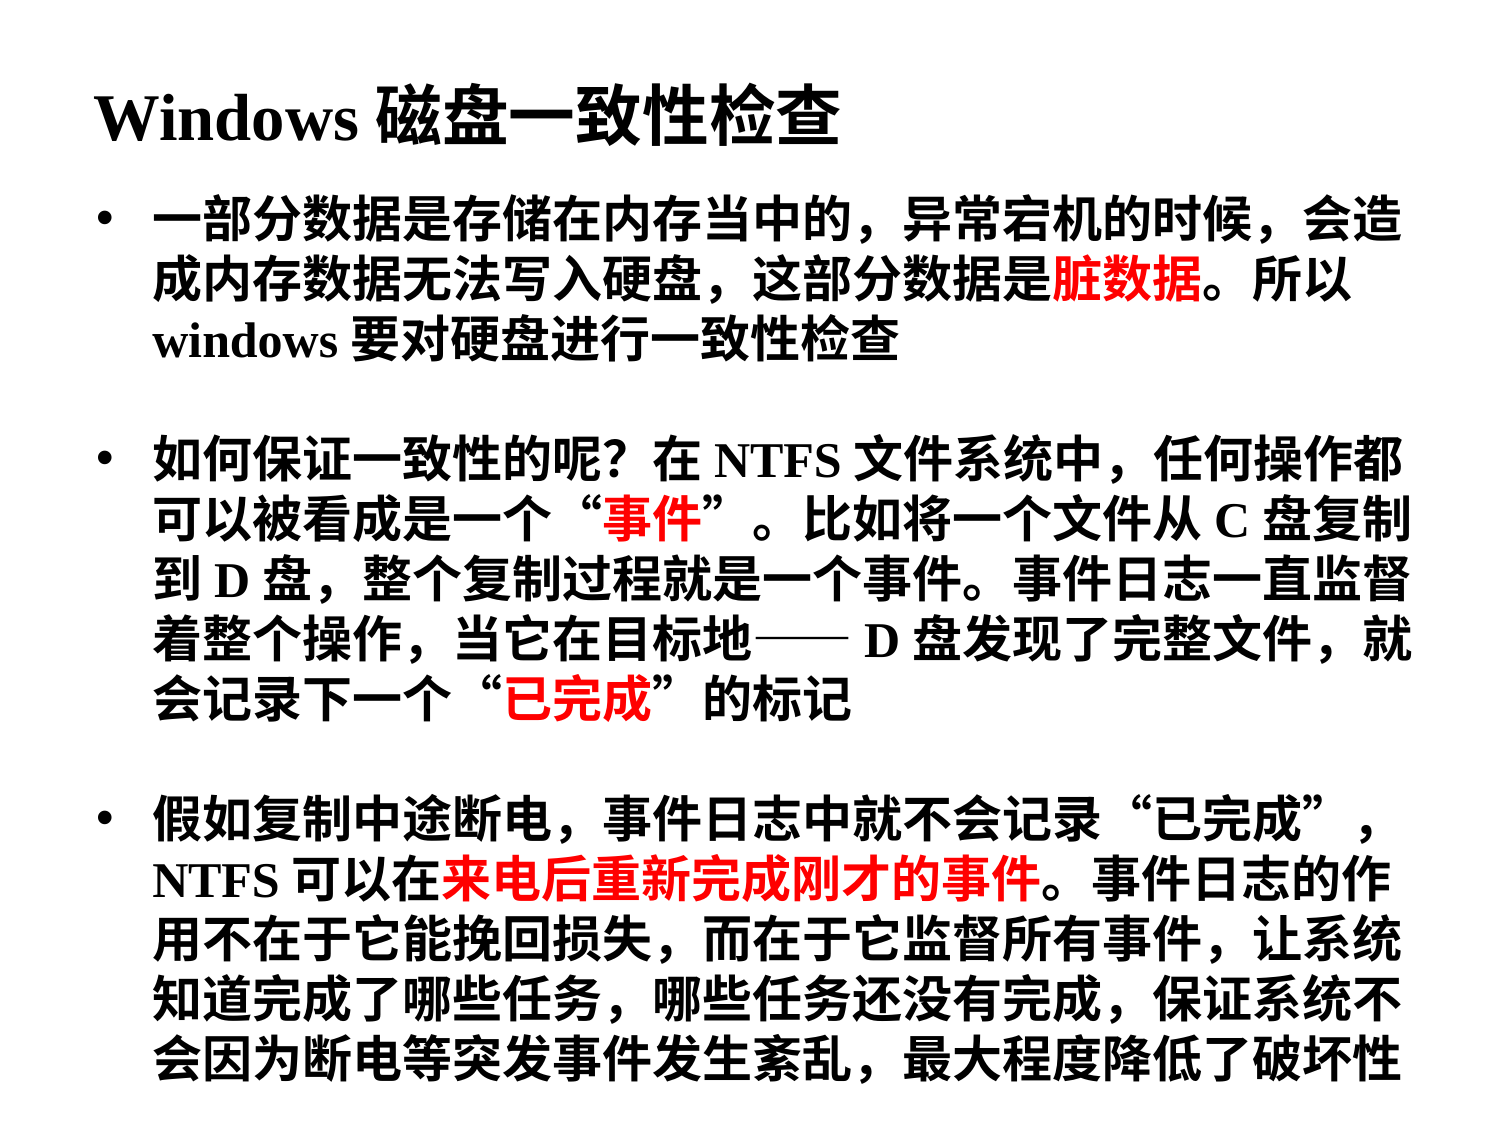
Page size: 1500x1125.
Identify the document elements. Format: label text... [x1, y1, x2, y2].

text_box 一部分数据是存储在内存当中的，异常宕机的时候，会造成内存数据无法写入硬盘，这部分数据是脏数据。所以windows要对硬盘进行一致性检查 如何保证一致性的呢？在NTFS文件系统中，任何操作都可以被看成是一个“事件”。比如将一个文件从C盘复制到D盘，整个复制过程就是一个事件。事件日志一直监督着整个操作，当它在目标地——D盘发现了完整文件，就会记录下一个“已完成”的标记 假如复制中途断电，事件日志中就不会记录“已完成”，NTFS可以在来电后重新完成刚才的事件。事件日志的作用不在于它能挽回损失，而在于它监督所有事件，让系统知道完成了哪些任务，哪些任务还没有完成，保证系统不会因为断电等突发事件发生紊乱，最大程度降低了破坏性 [81, 180, 1442, 1096]
text_box Windows磁盘一致性检查 [78, 66, 858, 161]
